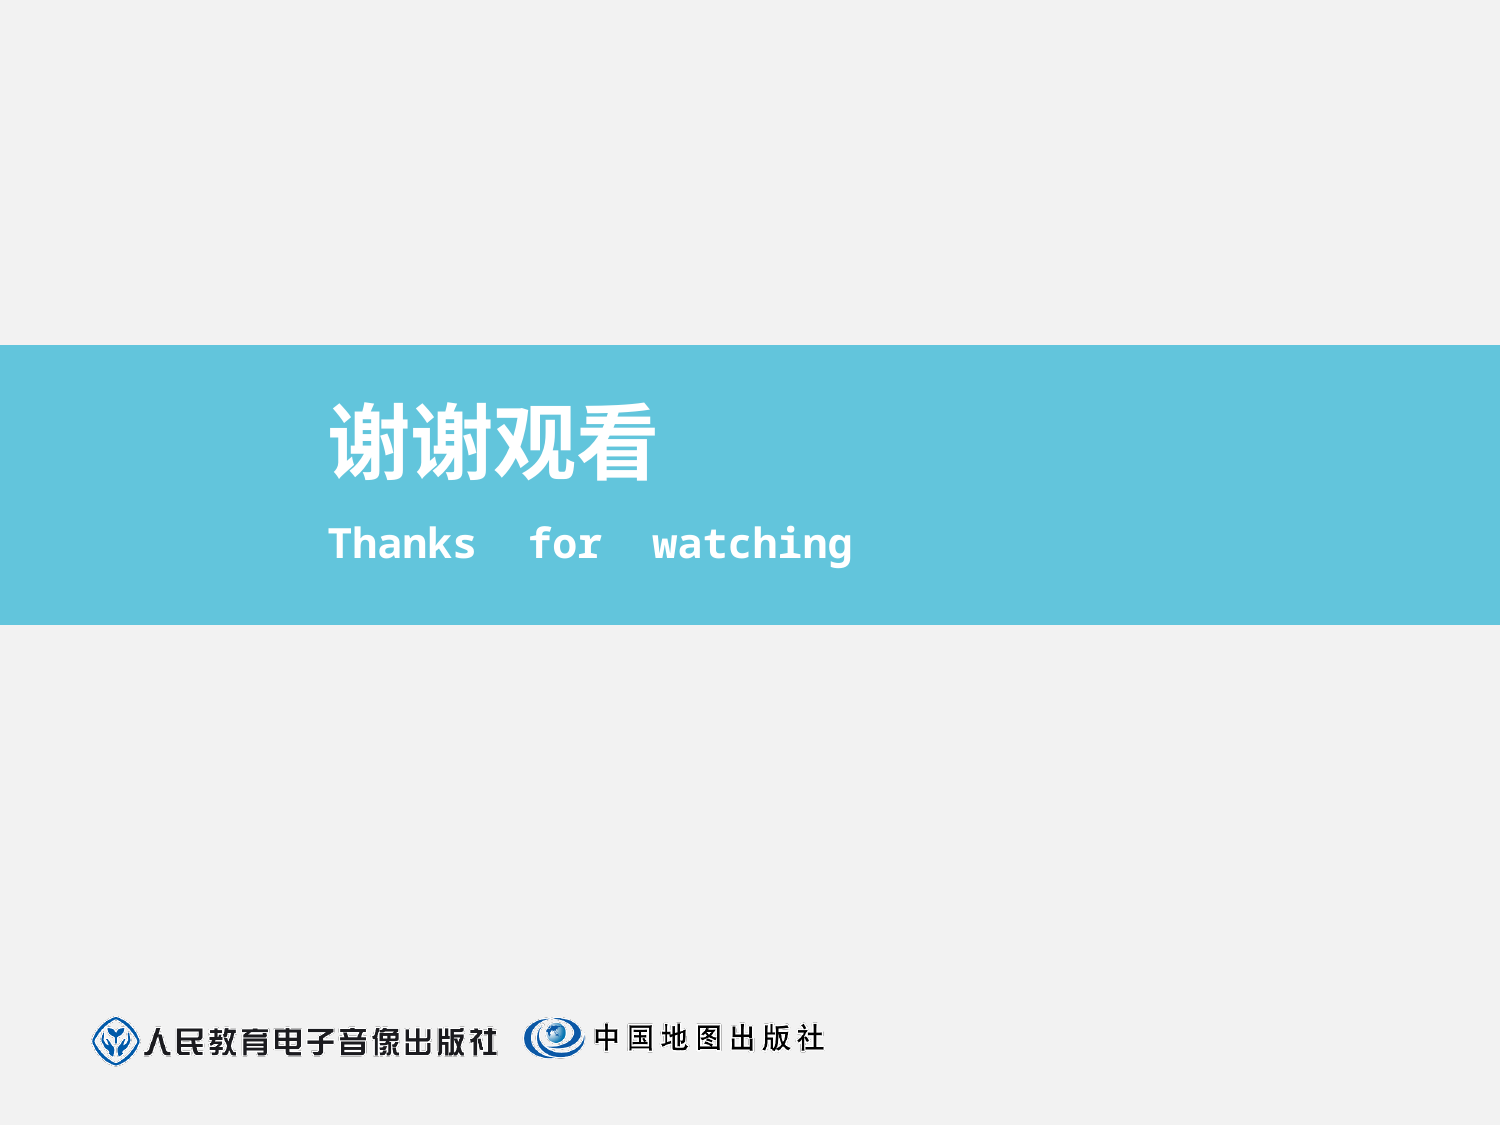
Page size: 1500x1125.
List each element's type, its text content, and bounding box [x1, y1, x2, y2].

text_box [0, 344, 1500, 626]
picture [77, 1009, 898, 1067]
text_box 谢谢观看 [312, 382, 1188, 498]
text_box Thanks for watching [312, 509, 1188, 574]
